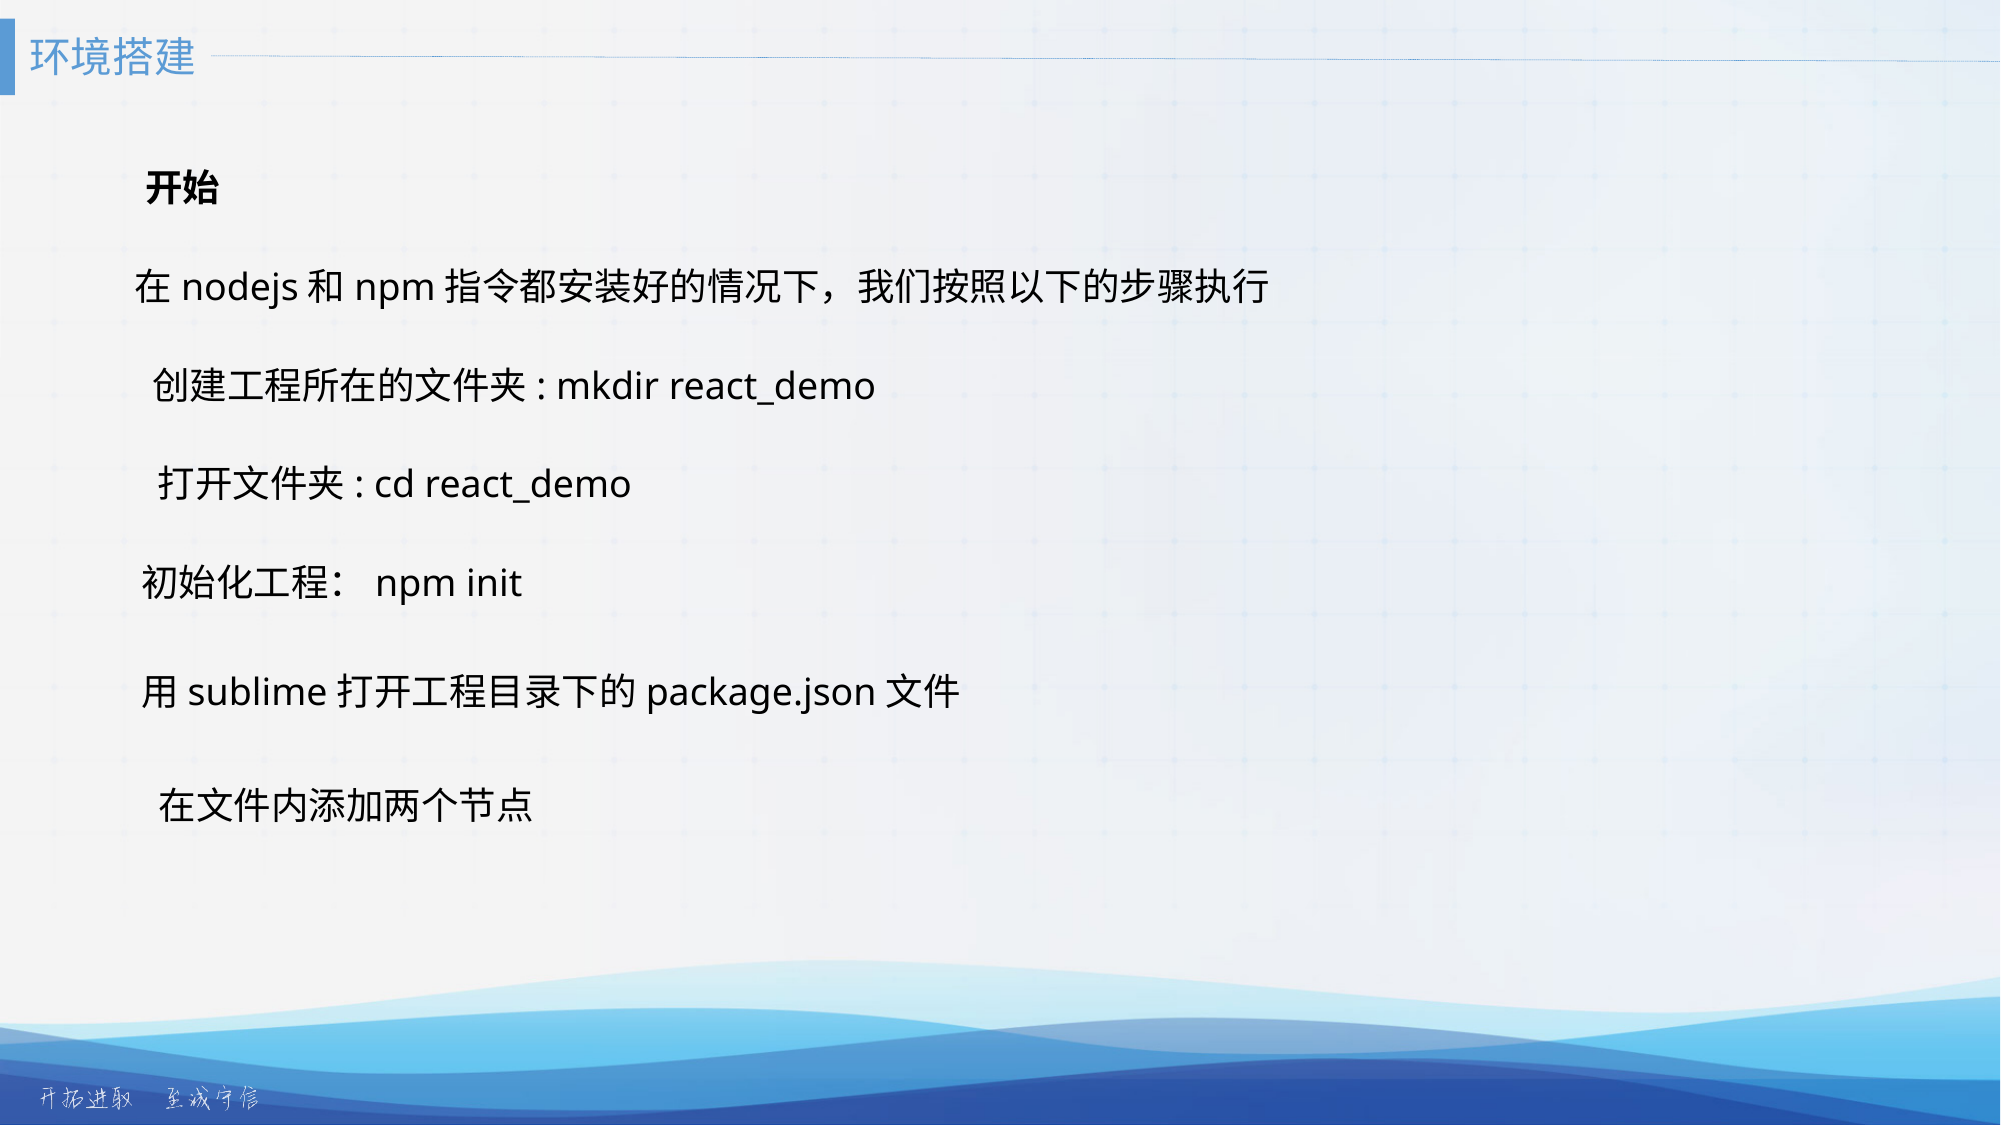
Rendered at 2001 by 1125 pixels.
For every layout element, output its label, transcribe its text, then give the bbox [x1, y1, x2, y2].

text_box 打开文件夹: cd react_demo [143, 452, 648, 513]
picture [0, 0, 2001, 1125]
text_box 创建工程所在的文件夹: mkdir react_demo [137, 354, 892, 414]
text_box 环境搭建 [16, 23, 212, 89]
text_box 用sublime打开工程目录下的package.json文件 [126, 660, 976, 721]
text_box 开始 [130, 157, 236, 217]
text_box 在文件内添加两个节点 [143, 774, 549, 835]
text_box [211, 56, 2000, 62]
text_box [0, 18, 16, 96]
text_box 初始化工程：npm init [126, 551, 538, 612]
text_box 在nodejs和npm指令都安装好的情况下，我们按照以下的步骤执行 [119, 255, 1285, 316]
